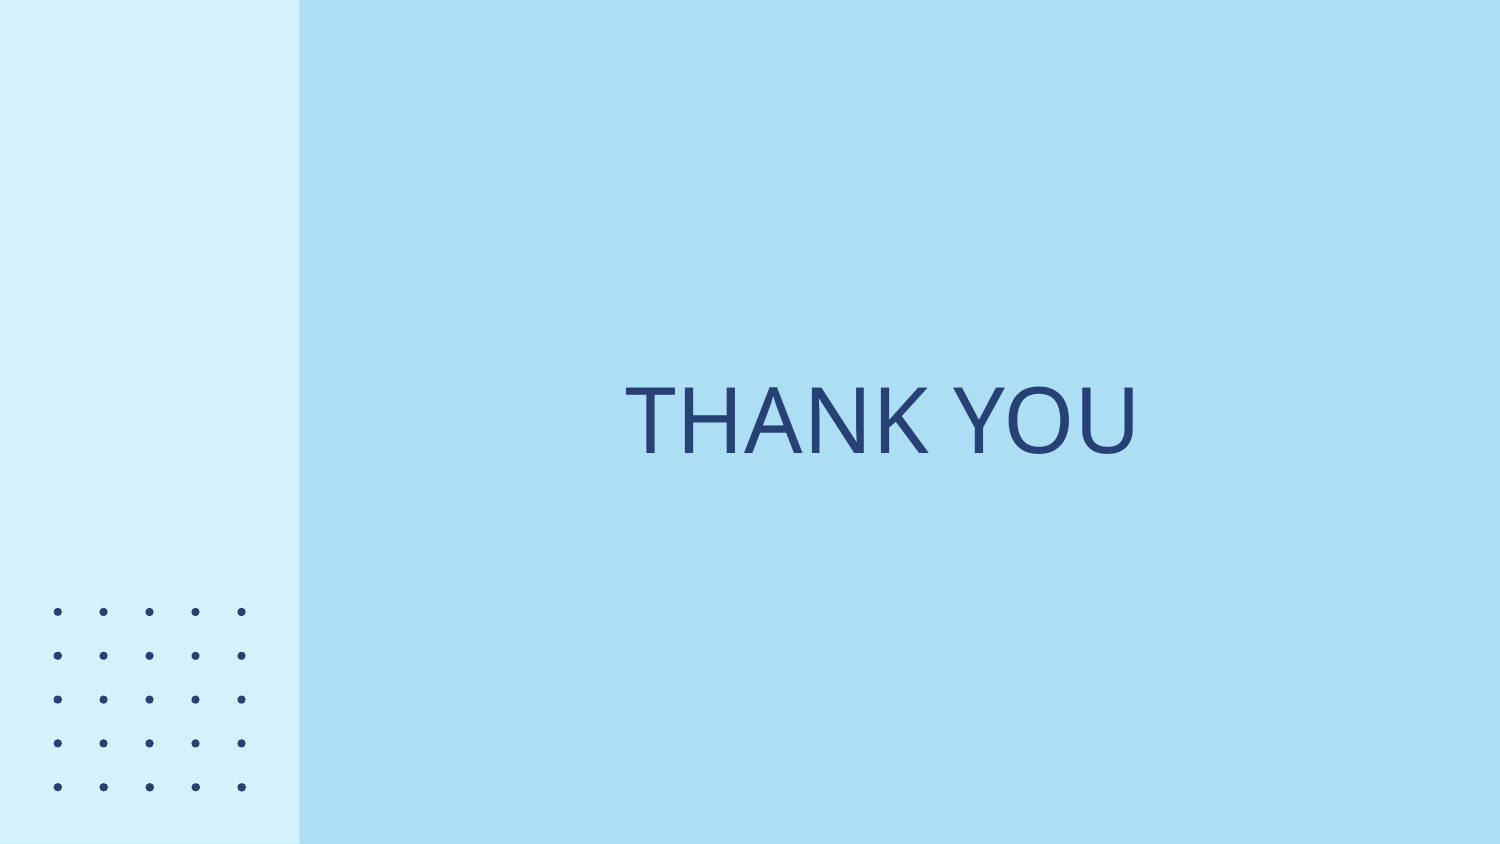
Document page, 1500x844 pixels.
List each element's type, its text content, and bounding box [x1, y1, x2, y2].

title THANK YOU [422, 346, 1347, 497]
